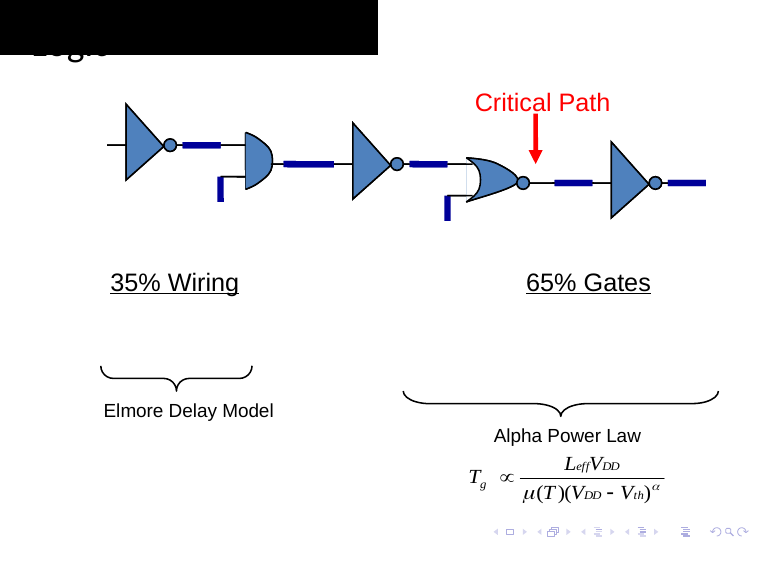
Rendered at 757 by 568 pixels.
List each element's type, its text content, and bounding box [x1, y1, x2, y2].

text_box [447, 157, 555, 203]
text_box Elmore Delay Model [88, 391, 289, 429]
text_box Alpha Power Law [478, 416, 657, 450]
text_box [529, 113, 542, 155]
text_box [585, 151, 669, 209]
title Logic [31, 19, 713, 65]
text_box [100, 113, 183, 171]
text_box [327, 132, 410, 190]
text_box Critical Path [459, 79, 626, 125]
text_box [100, 365, 253, 391]
text_box [403, 391, 719, 416]
text_box 65% Gates [511, 258, 666, 304]
text_box 35% Wiring [95, 258, 255, 304]
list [466, 451, 669, 508]
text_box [220, 132, 284, 190]
